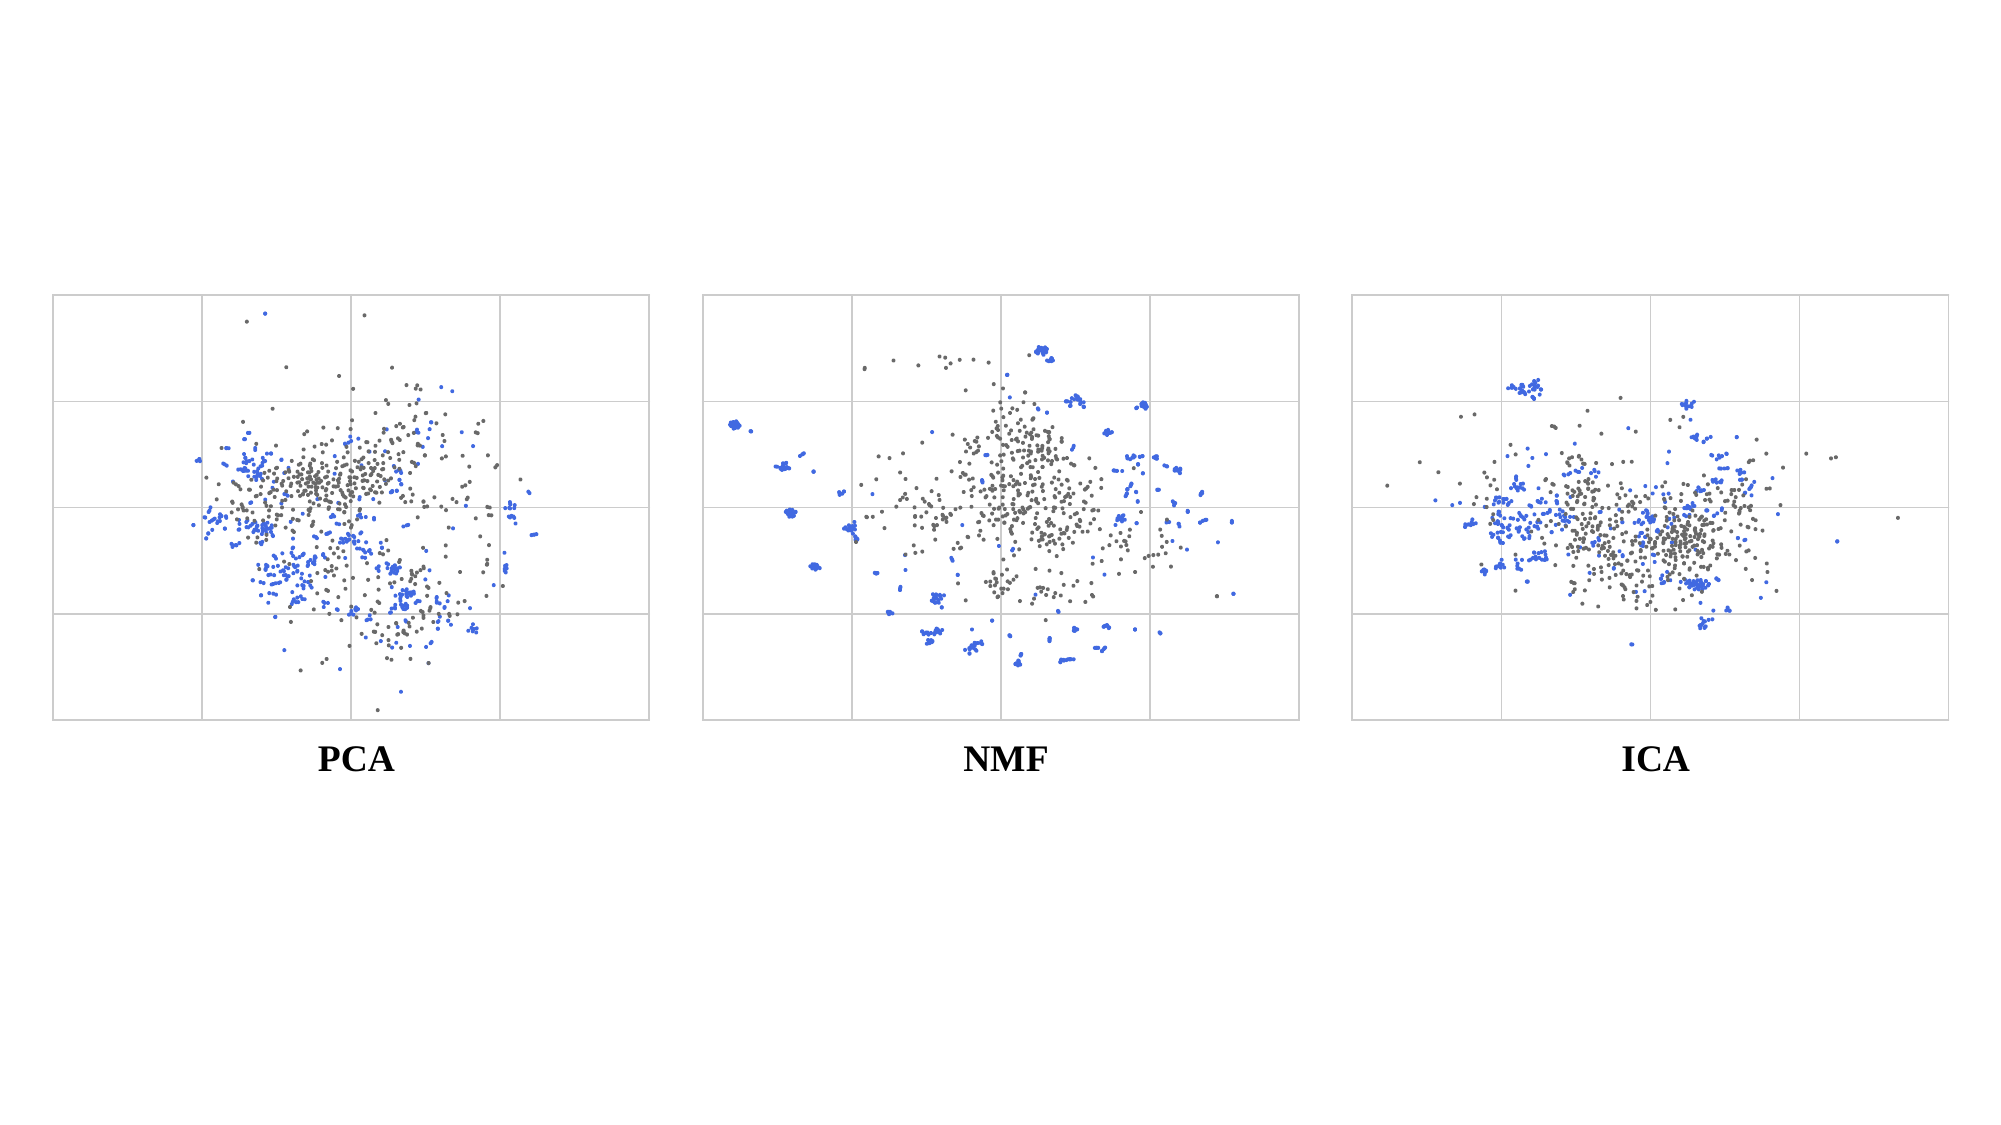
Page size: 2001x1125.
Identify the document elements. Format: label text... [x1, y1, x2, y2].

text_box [702, 294, 1301, 722]
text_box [1351, 294, 1950, 722]
text_box NMF [915, 726, 1097, 787]
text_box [52, 294, 651, 722]
text_box ICA [1564, 726, 1747, 787]
text_box PCA [265, 726, 447, 787]
